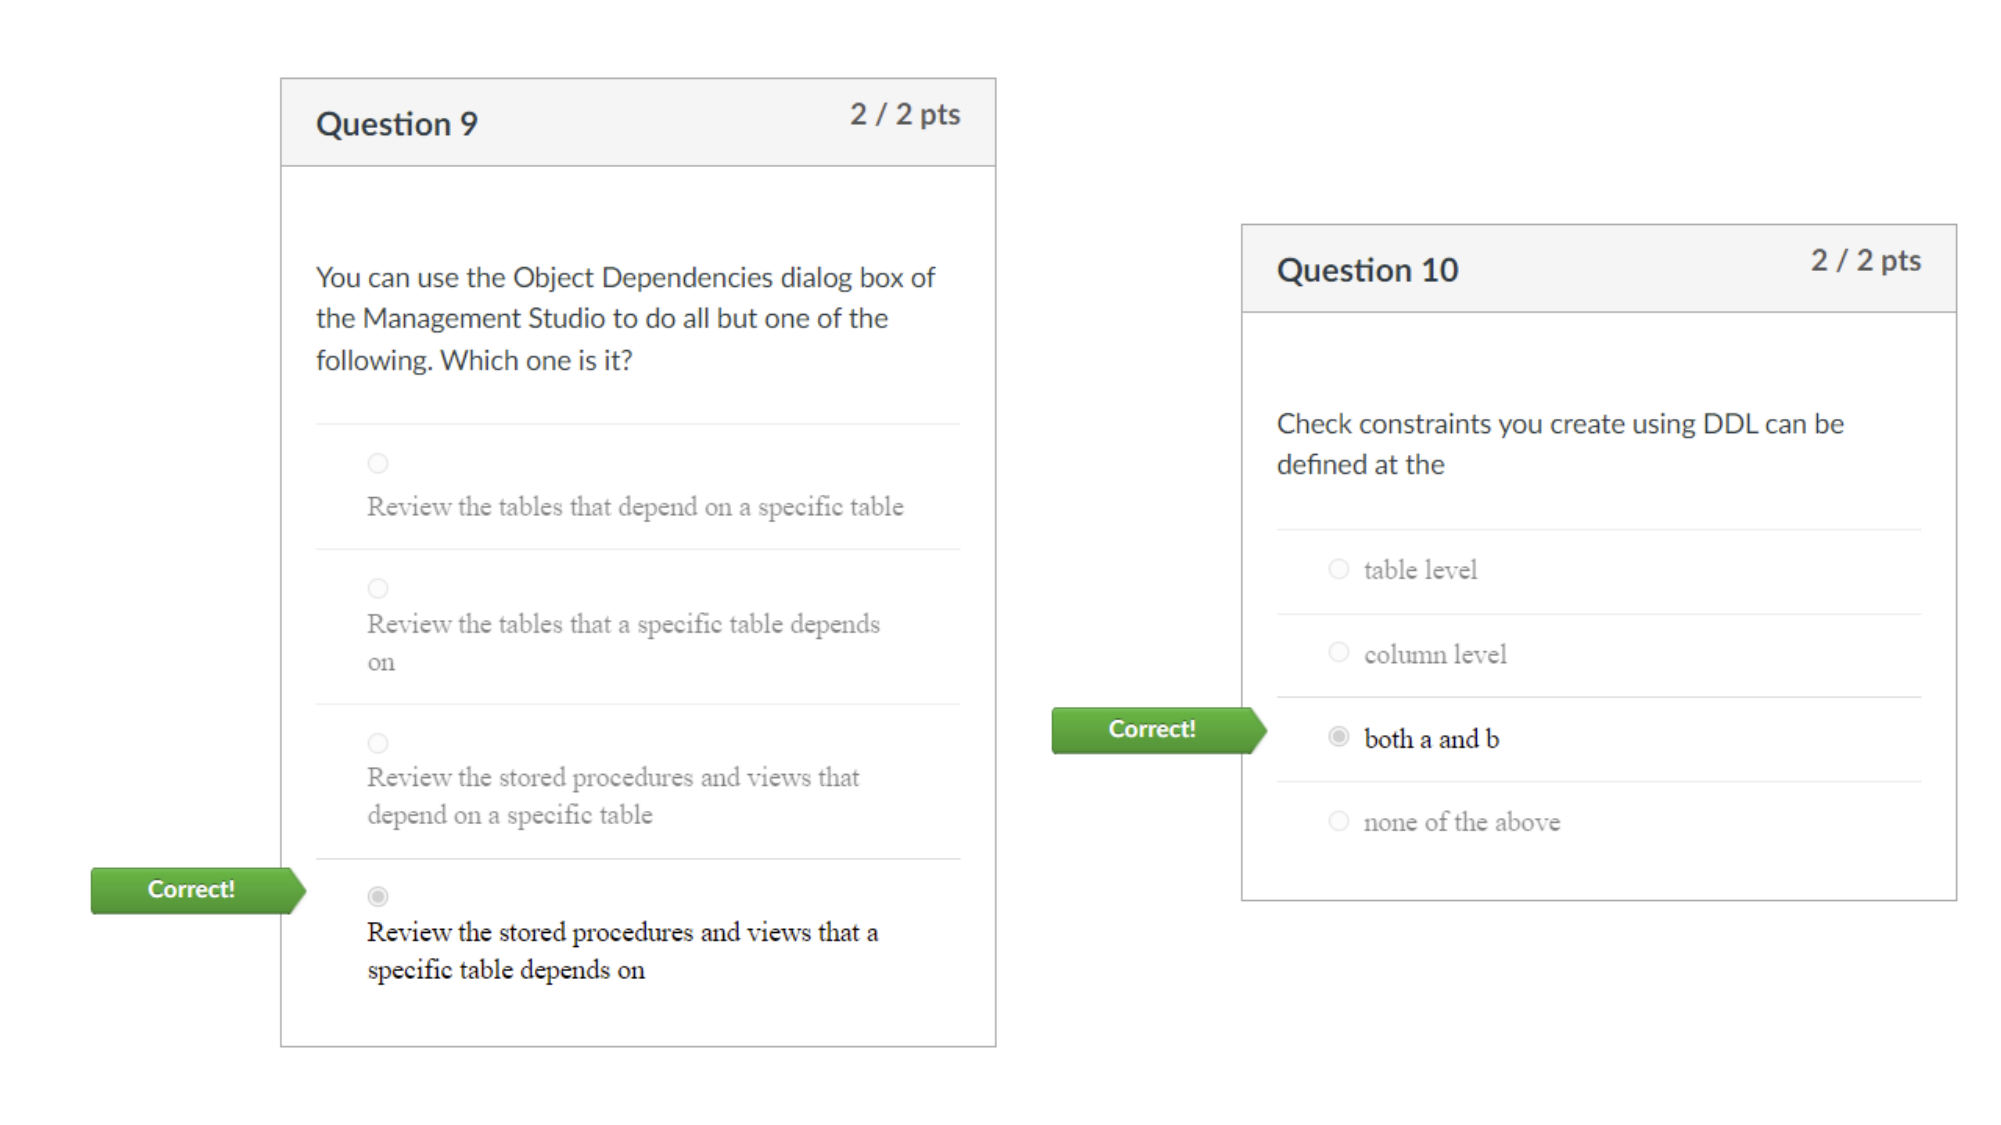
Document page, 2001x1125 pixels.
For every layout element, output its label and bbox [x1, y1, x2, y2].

picture [1038, 213, 1964, 911]
picture [88, 70, 1000, 1054]
